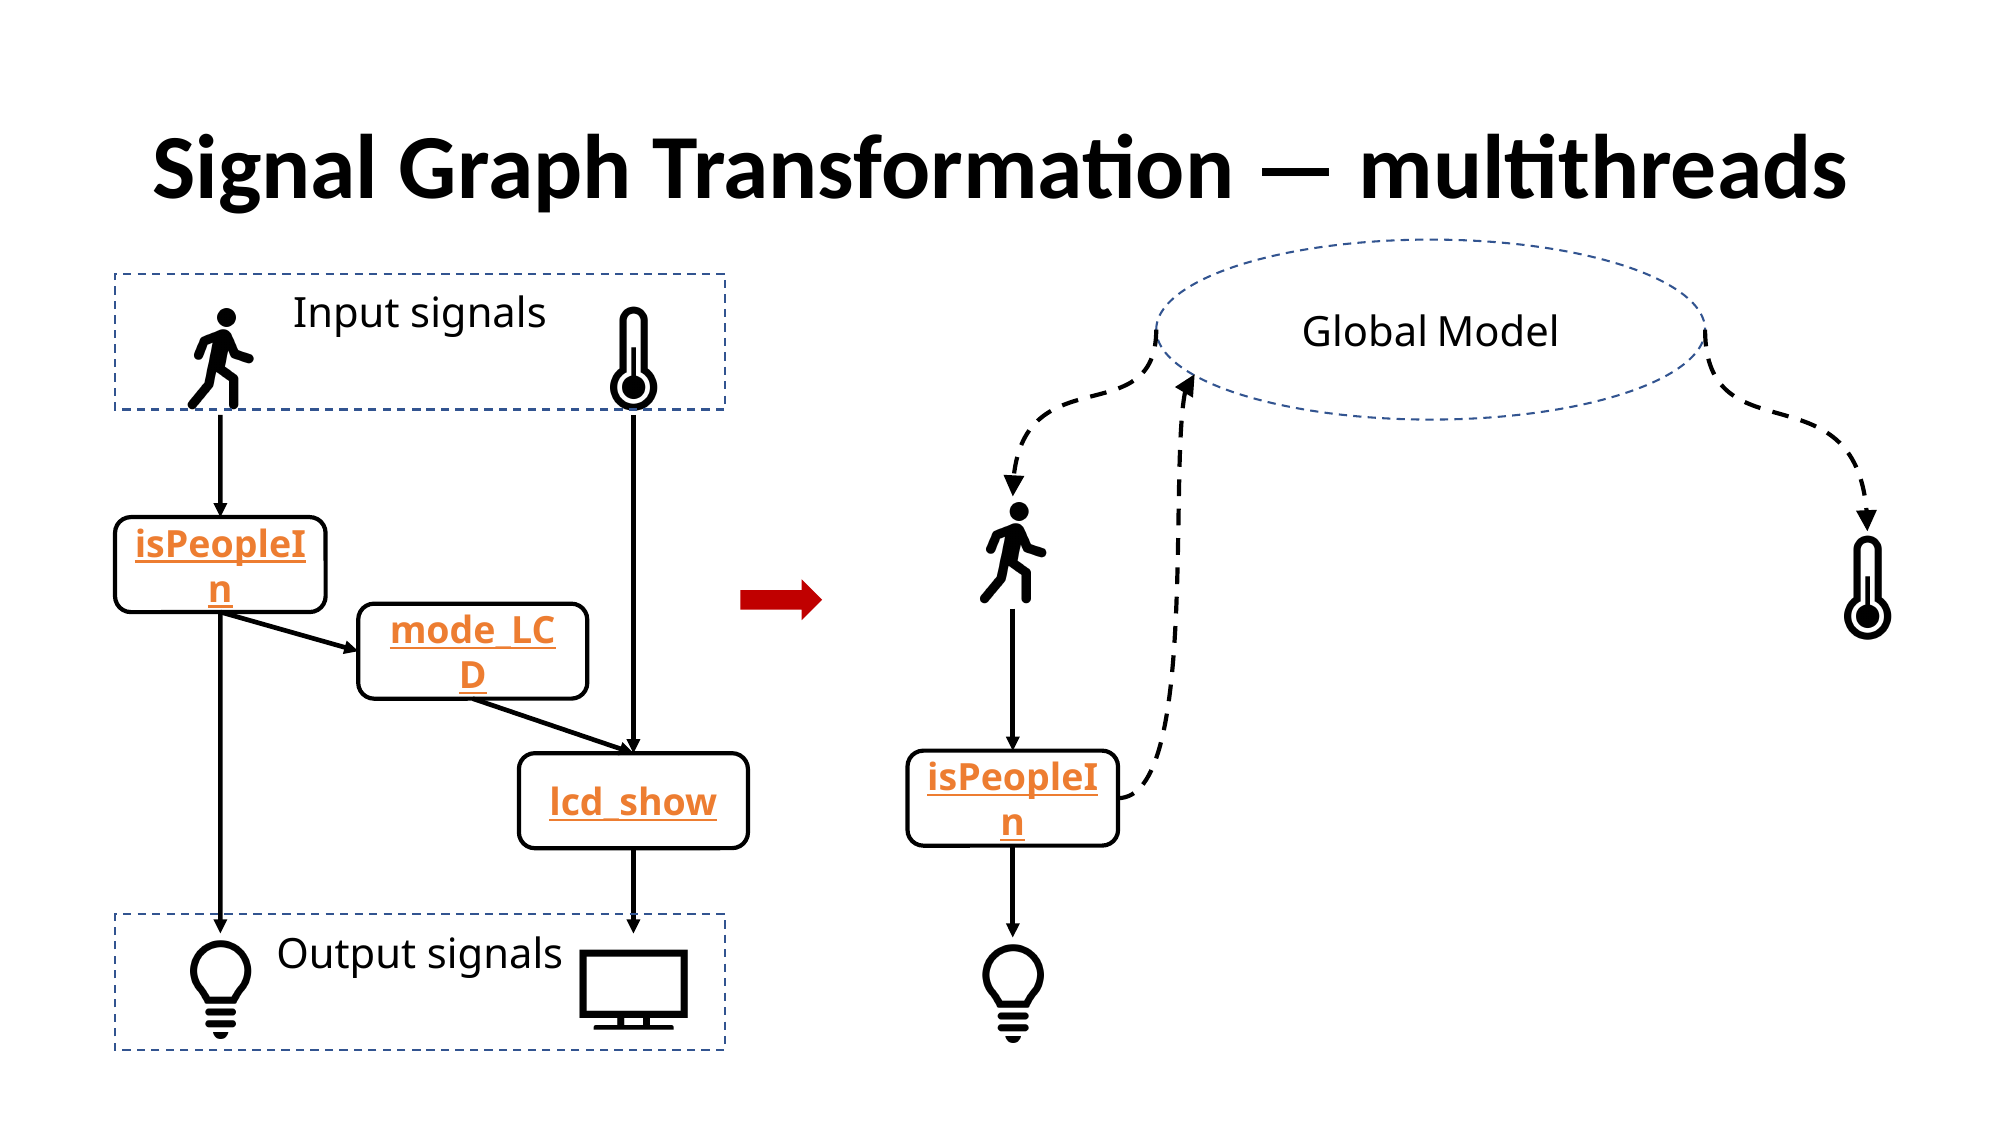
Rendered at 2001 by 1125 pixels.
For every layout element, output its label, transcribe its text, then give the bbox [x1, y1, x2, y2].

text_box mode_LCD [357, 602, 589, 700]
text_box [220, 611, 359, 652]
text_box isPeopleIn [906, 749, 1120, 847]
title Signal Graph Transformation — multithreads [137, 59, 1963, 278]
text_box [1118, 374, 1195, 799]
picture [956, 937, 1070, 1050]
text_box [114, 913, 726, 1051]
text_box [1705, 329, 1868, 532]
text_box Input signals [278, 278, 562, 344]
picture [164, 933, 277, 1046]
picture [956, 496, 1070, 609]
picture [577, 933, 690, 1046]
text_box [114, 273, 726, 411]
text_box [472, 698, 633, 754]
picture [1811, 531, 1924, 644]
text_box [1155, 278, 1707, 421]
picture [164, 302, 277, 415]
text_box lcd_show [517, 752, 750, 850]
text_box Global Model [1286, 296, 1575, 362]
text_box [741, 582, 821, 618]
picture [577, 302, 690, 415]
text_box isPeopleIn [114, 516, 327, 614]
text_box Output signals [261, 919, 579, 984]
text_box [1012, 329, 1157, 497]
